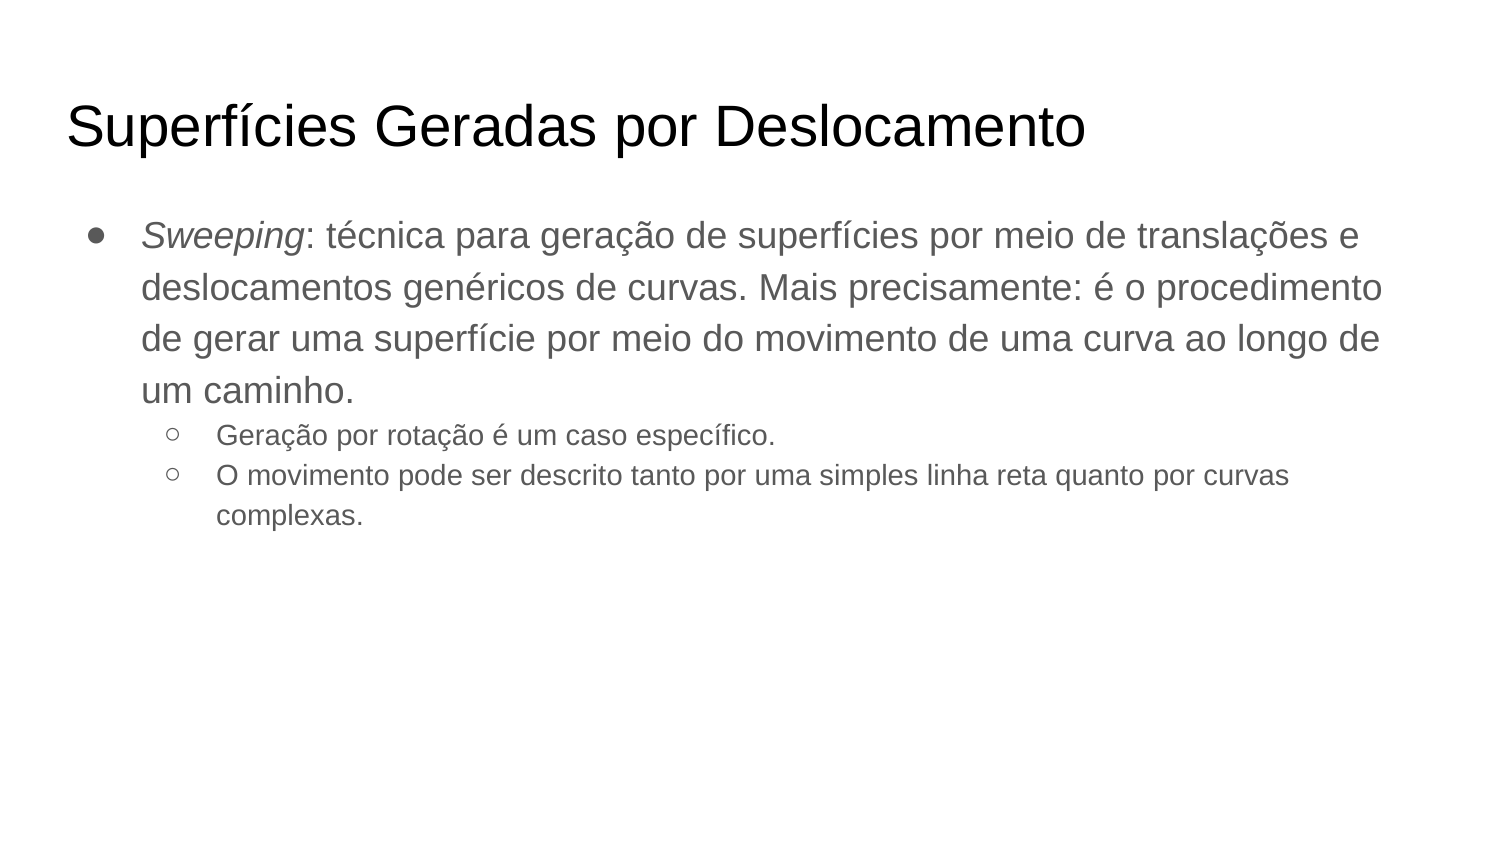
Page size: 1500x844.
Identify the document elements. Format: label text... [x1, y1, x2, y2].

title Superfícies Geradas por Deslocamento [51, 72, 1449, 167]
list Sweeping: técnica para geração de superfícies por meio de translações e deslocamentos genéricos de curvas. Mais precisamente: é o procedimento de gerar uma superfície por meio do movimento de uma curva ao longo de um caminho. Geração por rotação é um caso específico. O movimento pode ser descrito tanto por uma simples linha reta quanto por curvas complexas. [51, 189, 1449, 750]
